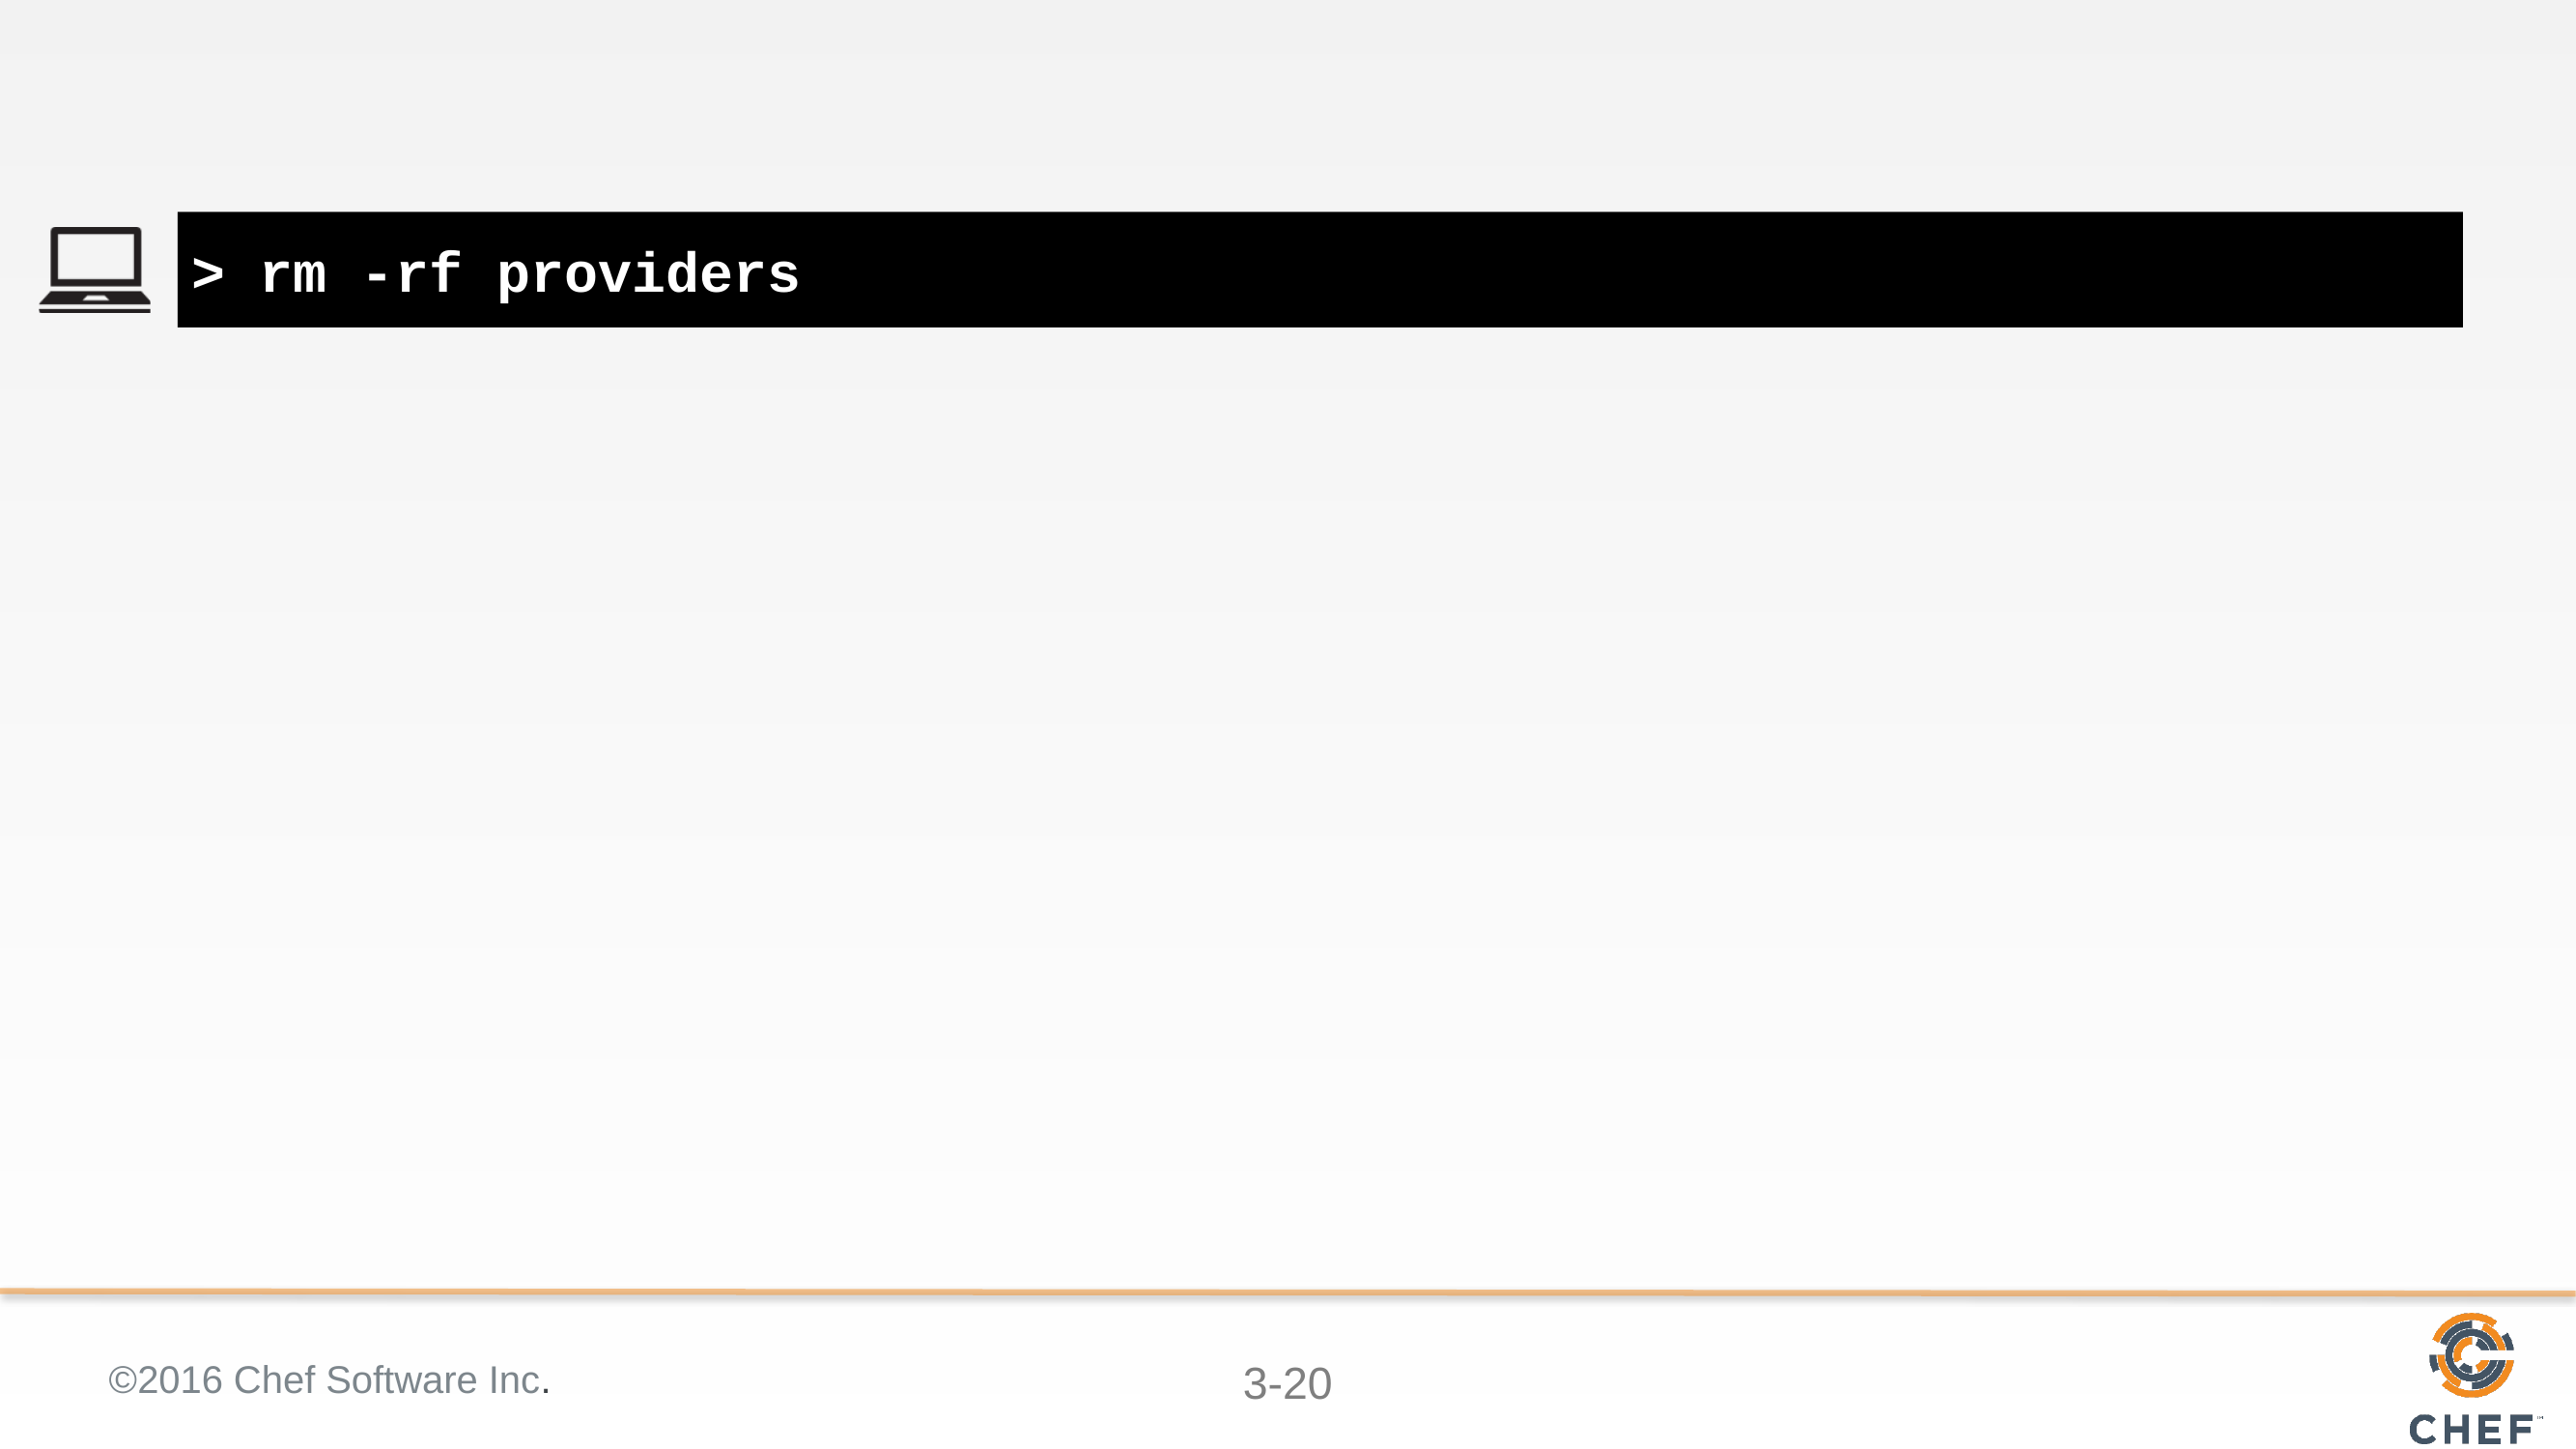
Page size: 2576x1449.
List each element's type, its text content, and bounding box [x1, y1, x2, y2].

picture [2399, 1297, 2551, 1449]
list > rm -rf providers [177, 212, 2463, 327]
